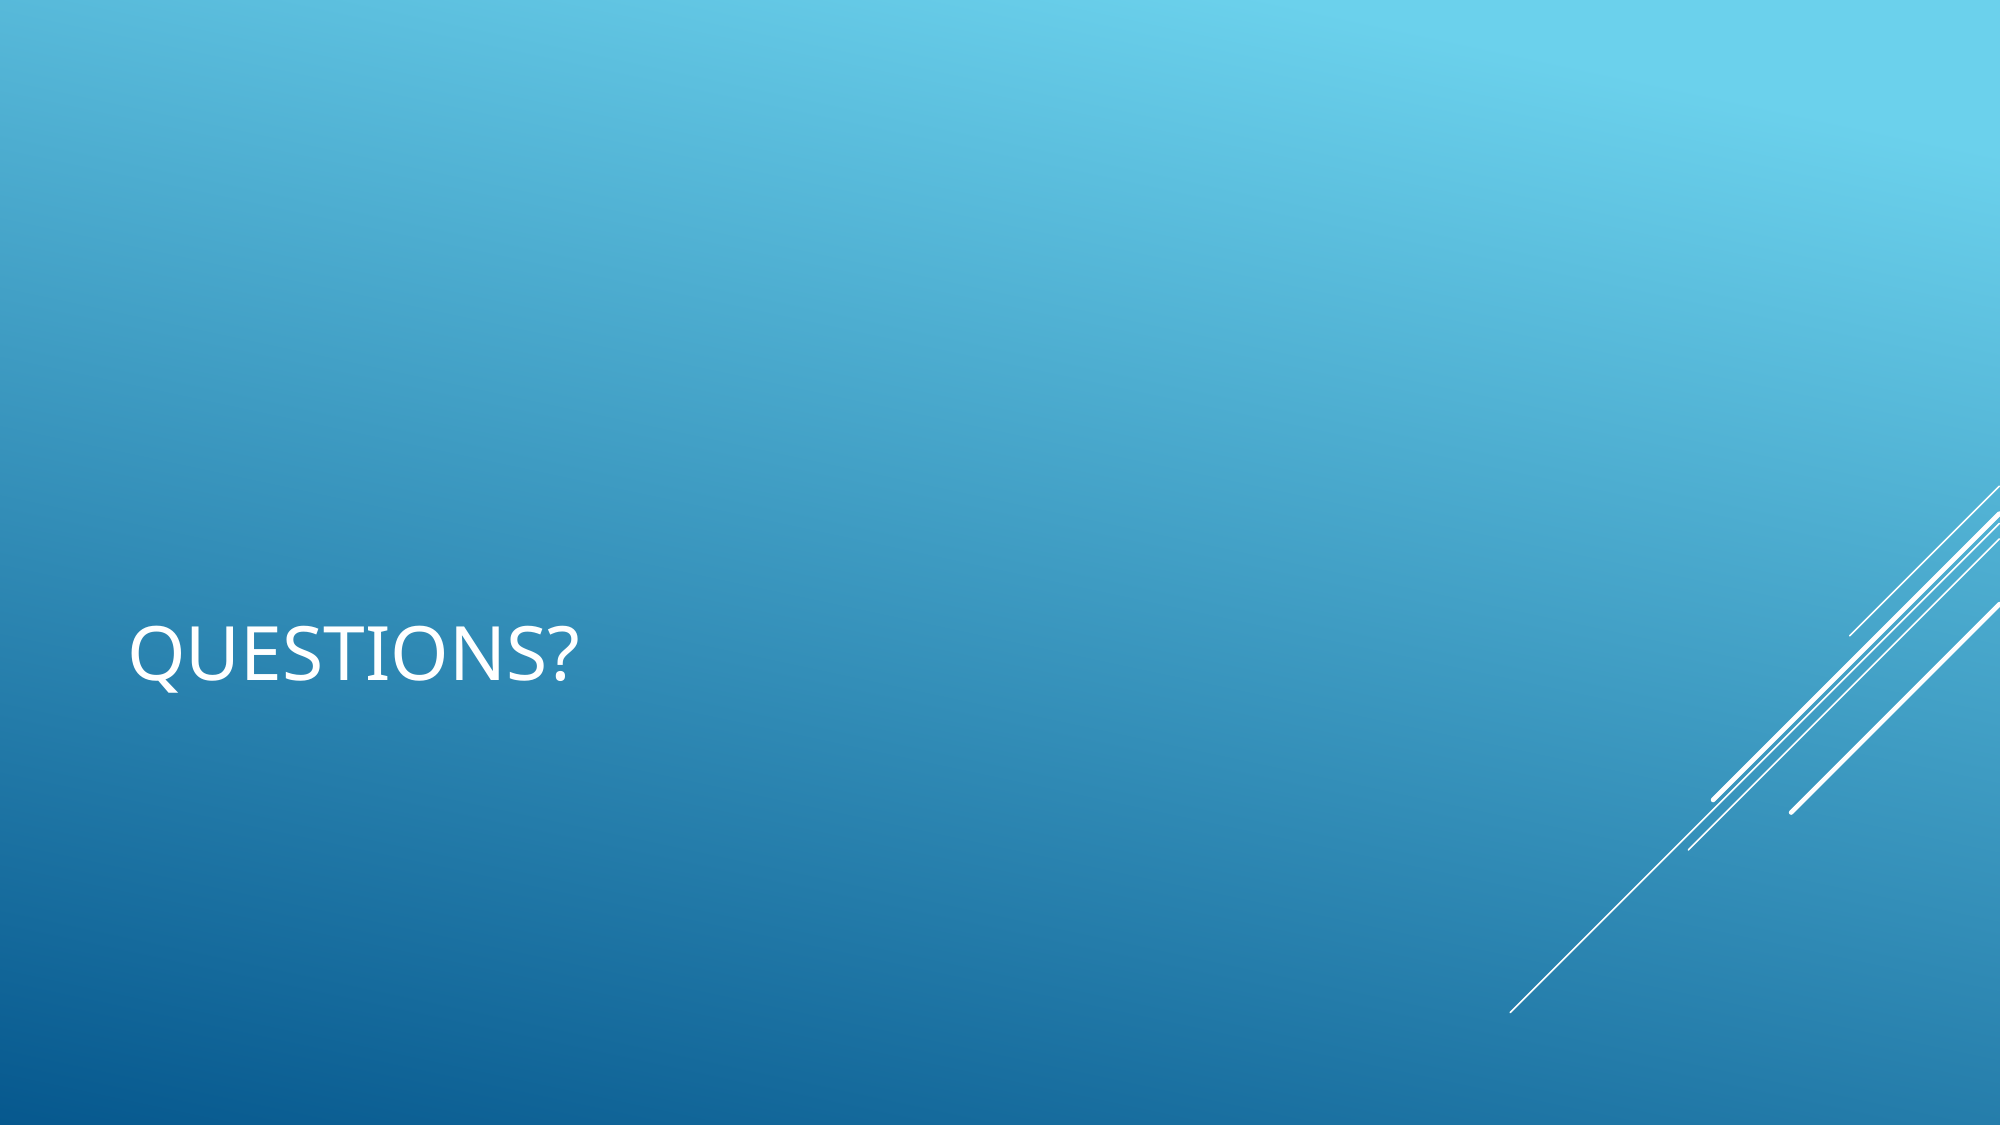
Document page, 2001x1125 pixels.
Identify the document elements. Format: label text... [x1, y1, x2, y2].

title Questions? [112, 329, 1513, 704]
